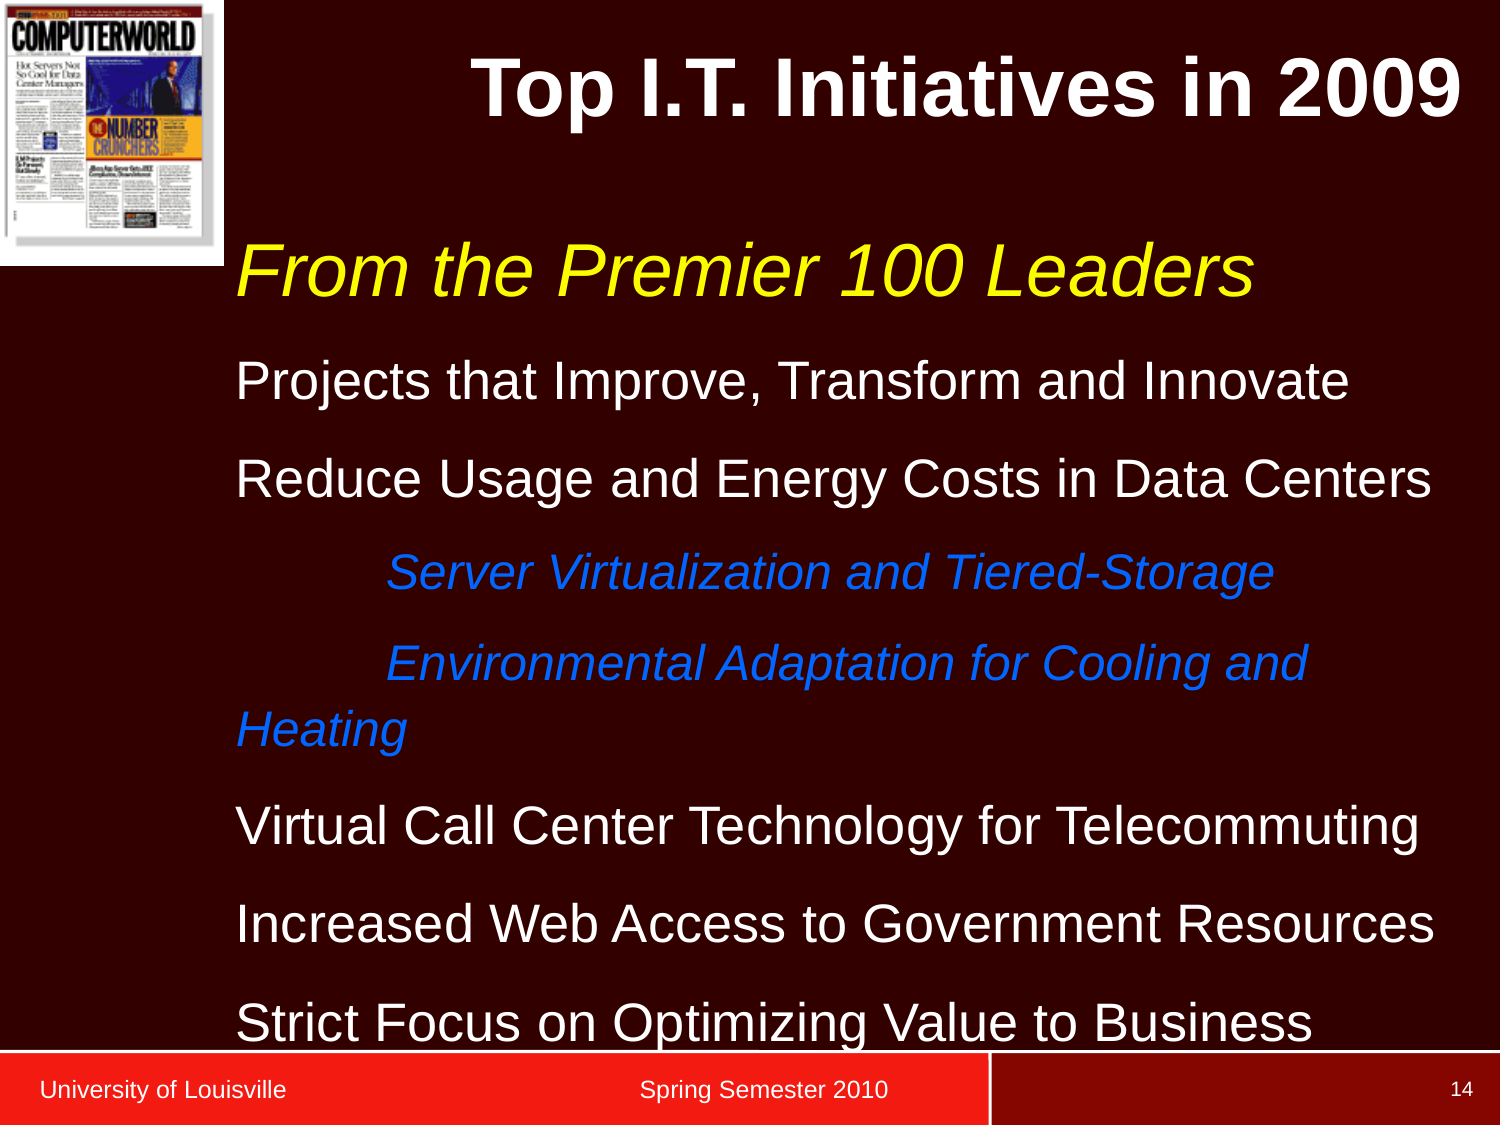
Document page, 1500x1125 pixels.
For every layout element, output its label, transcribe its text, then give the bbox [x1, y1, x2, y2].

picture [0, 0, 224, 266]
title Top I.T. Initiatives in 2009 [433, 25, 1500, 145]
footer University of Louisville Spring Semester 2010 [24, 1062, 984, 1114]
list From the Premier 100 Leaders Projects that Improve, Transform and Innovate Reduce Usage and Energy Costs in Data Centers Server Virtualization and Tiered-Storage Environmental Adaptation for Cooling and Heating Virtual Call Center Technology for Telecommuting Increased Web Access to Government Resources Strict Focus on Optimizing Value to Business [164, 204, 1500, 1037]
